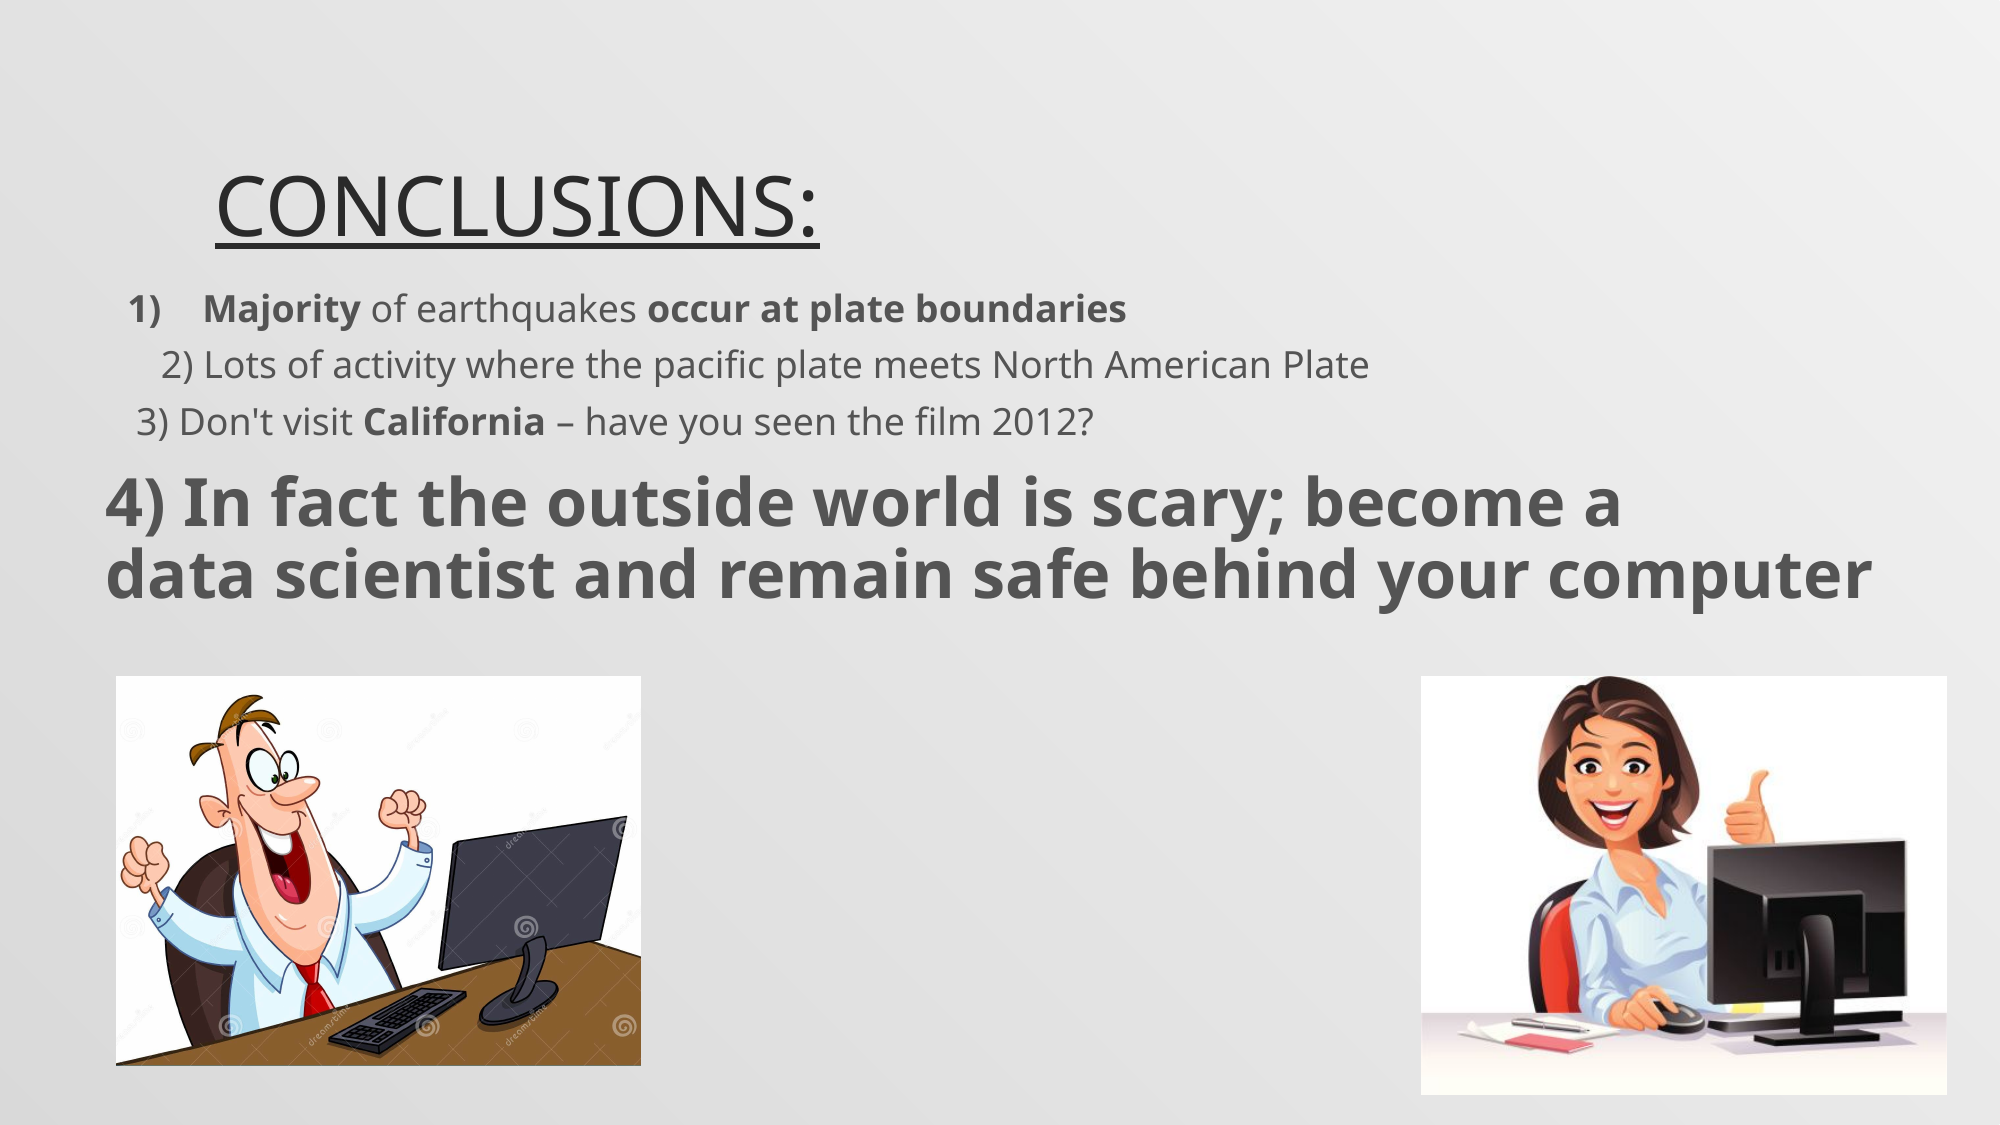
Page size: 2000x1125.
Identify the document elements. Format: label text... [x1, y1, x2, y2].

text_box 4) In fact the outside world is scary; become a data scientist and remain safe behind your computer [90, 461, 1907, 621]
title Conclusions: [199, 45, 1800, 263]
text_box Majority of earthquakes occur at plate boundaries [112, 282, 1888, 338]
text_box 3) Don't visit California – have you seen the film 2012? [121, 395, 1110, 451]
text_box 2) Lots of activity where the pacific plate meets North American Plate [145, 339, 1387, 395]
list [116, 676, 644, 1066]
picture [1421, 676, 1947, 1095]
